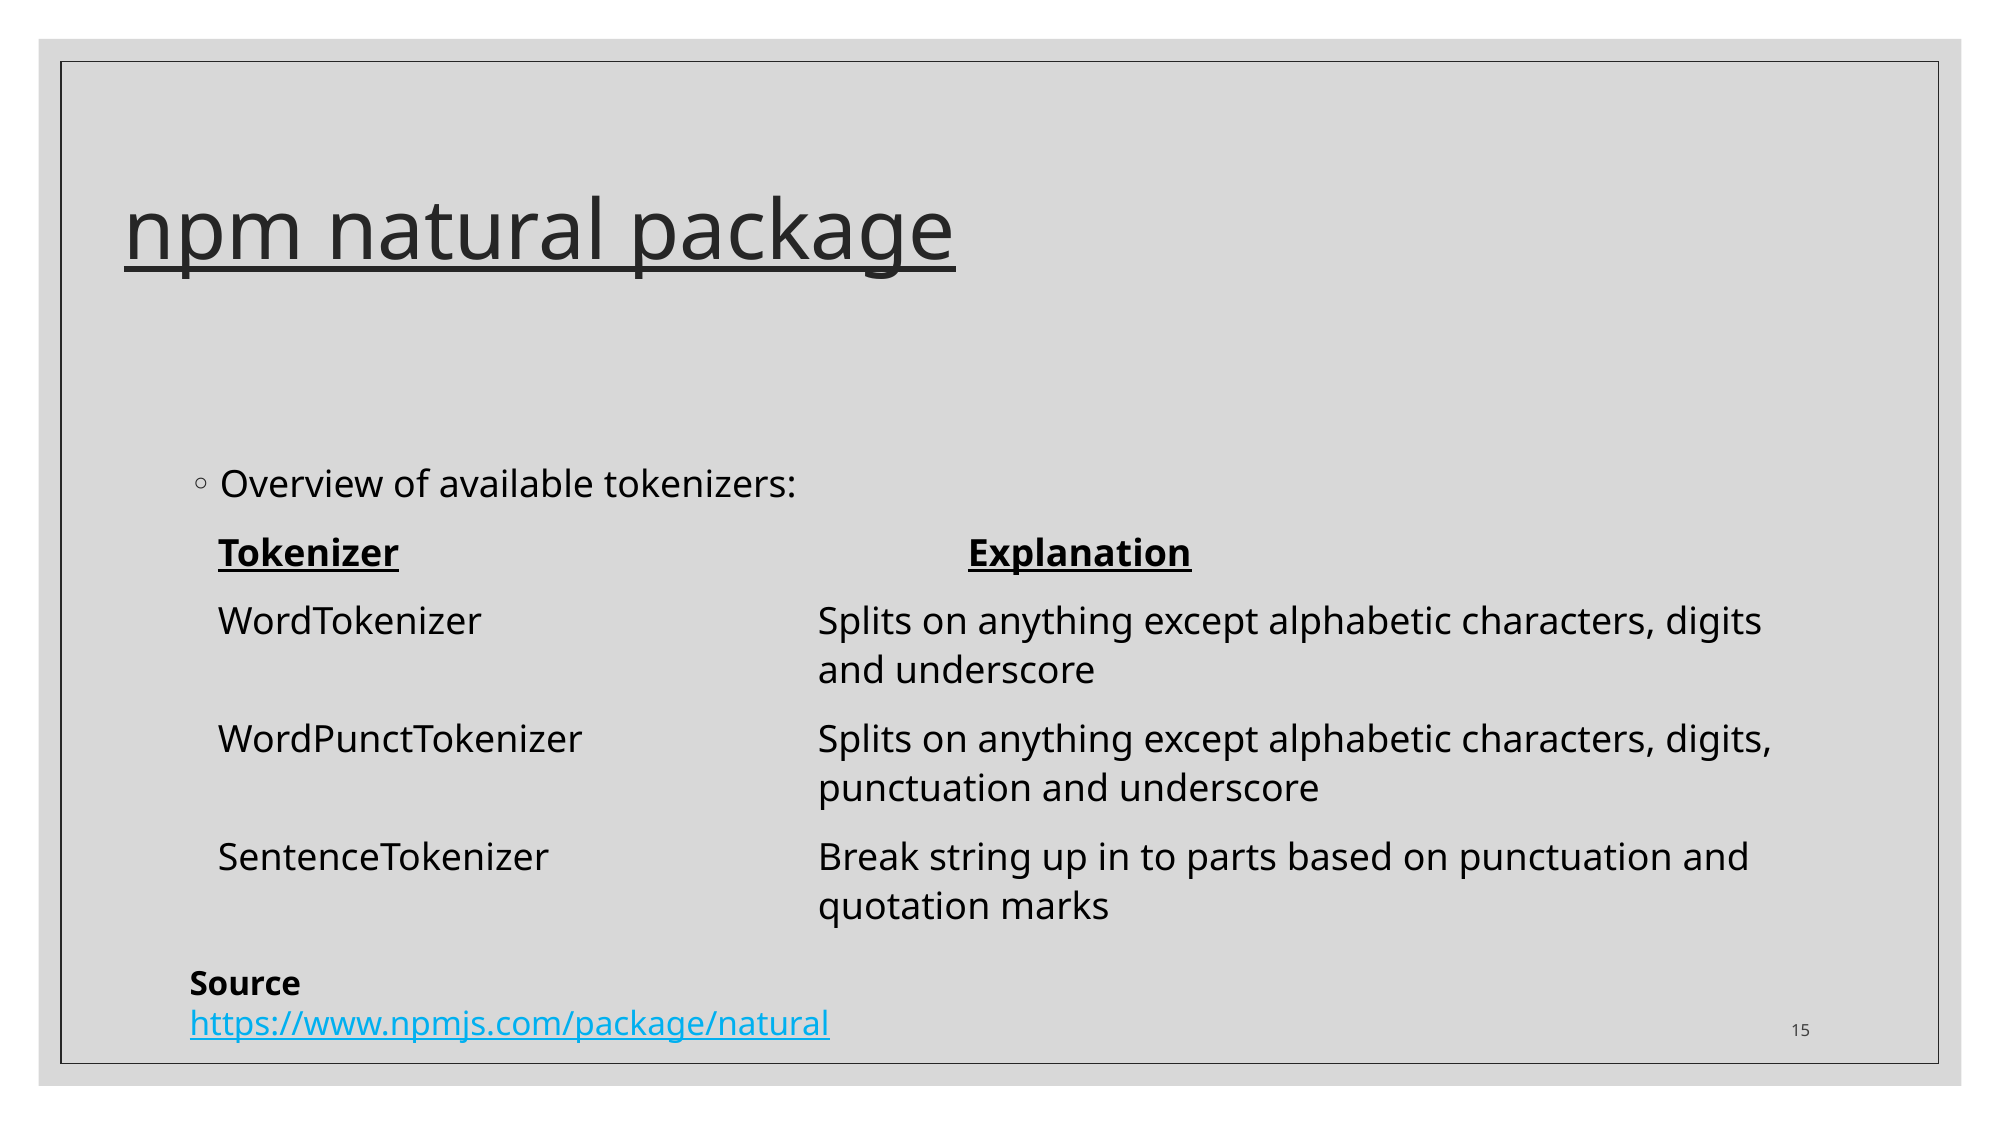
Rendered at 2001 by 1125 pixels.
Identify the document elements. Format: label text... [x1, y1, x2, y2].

list Overview of available tokenizers: Tokenizer Explanation WordTokenizer Splits on anything except alphabetic characters, digits and underscore WordPunctTokenizer Splits on anything except alphabetic characters, digits, punctuation and underscore SentenceTokenizer Break string up in to parts based on punctuation and quotation marks [174, 448, 1825, 954]
text_box Source https://www.npmjs.com/package/natural [174, 954, 1825, 1055]
slide_number 15 [1687, 990, 1825, 1050]
title npm natural package [108, 120, 1410, 346]
